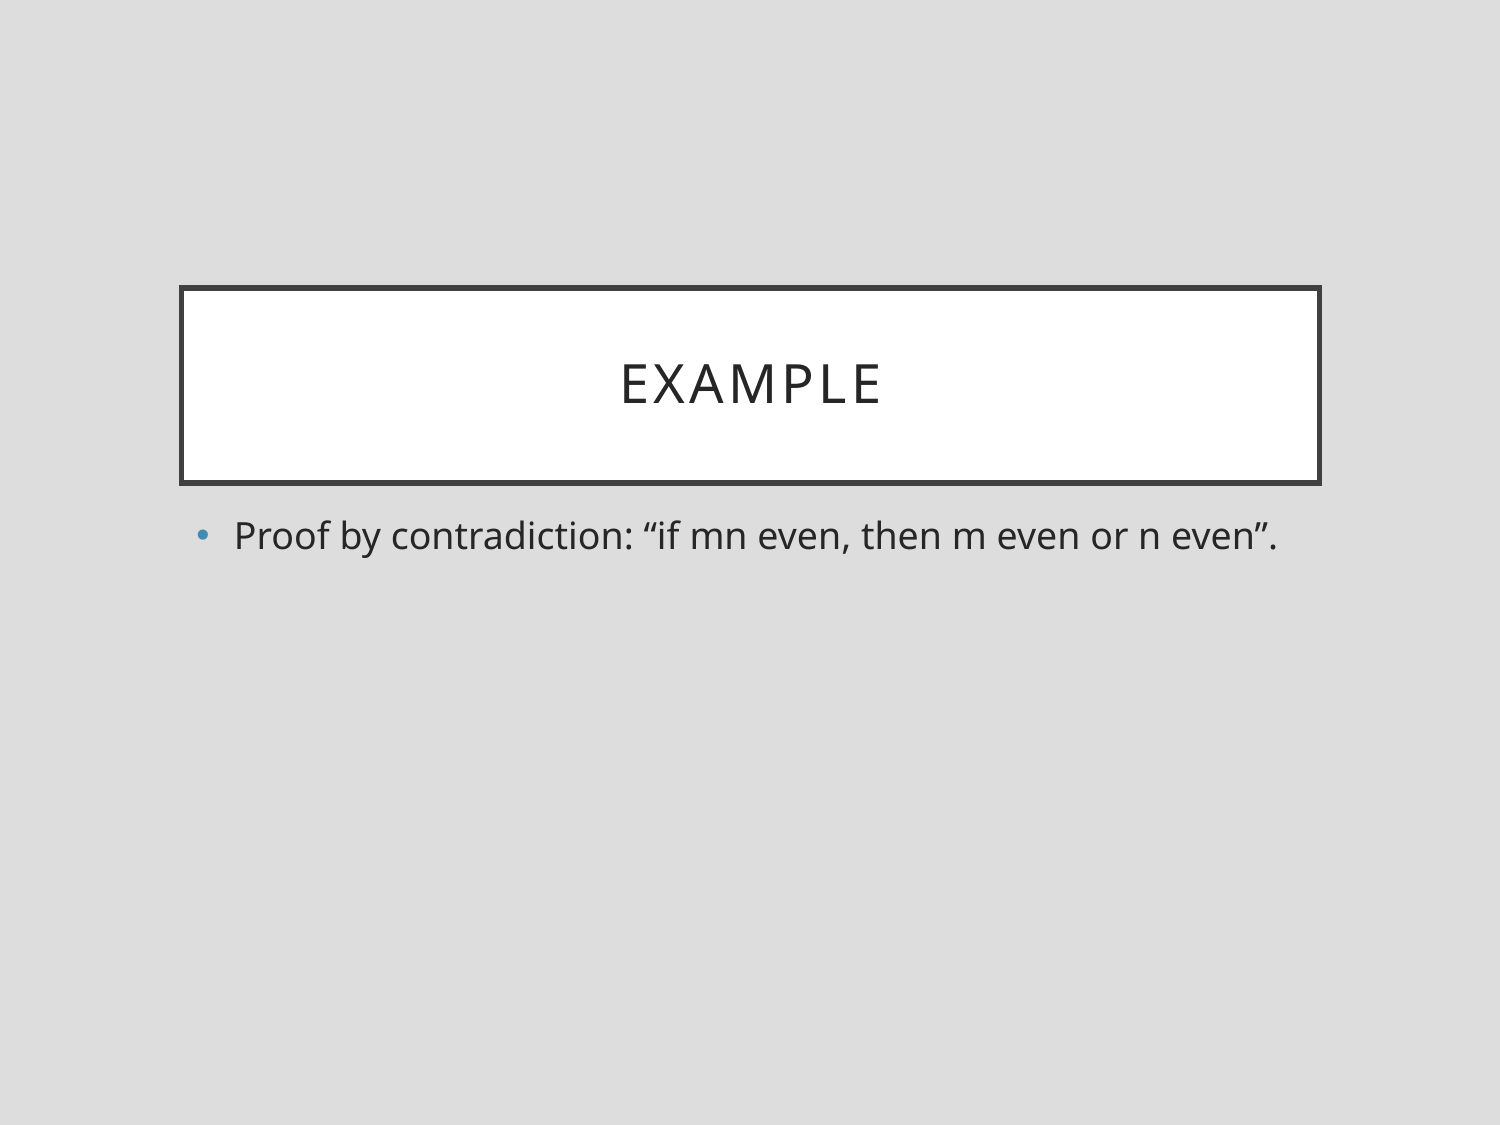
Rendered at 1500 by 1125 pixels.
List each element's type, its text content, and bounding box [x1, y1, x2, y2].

list Proof by contradiction: “if mn even, then m even or n even”. [181, 504, 1320, 1014]
text_box Example [181, 288, 1320, 483]
